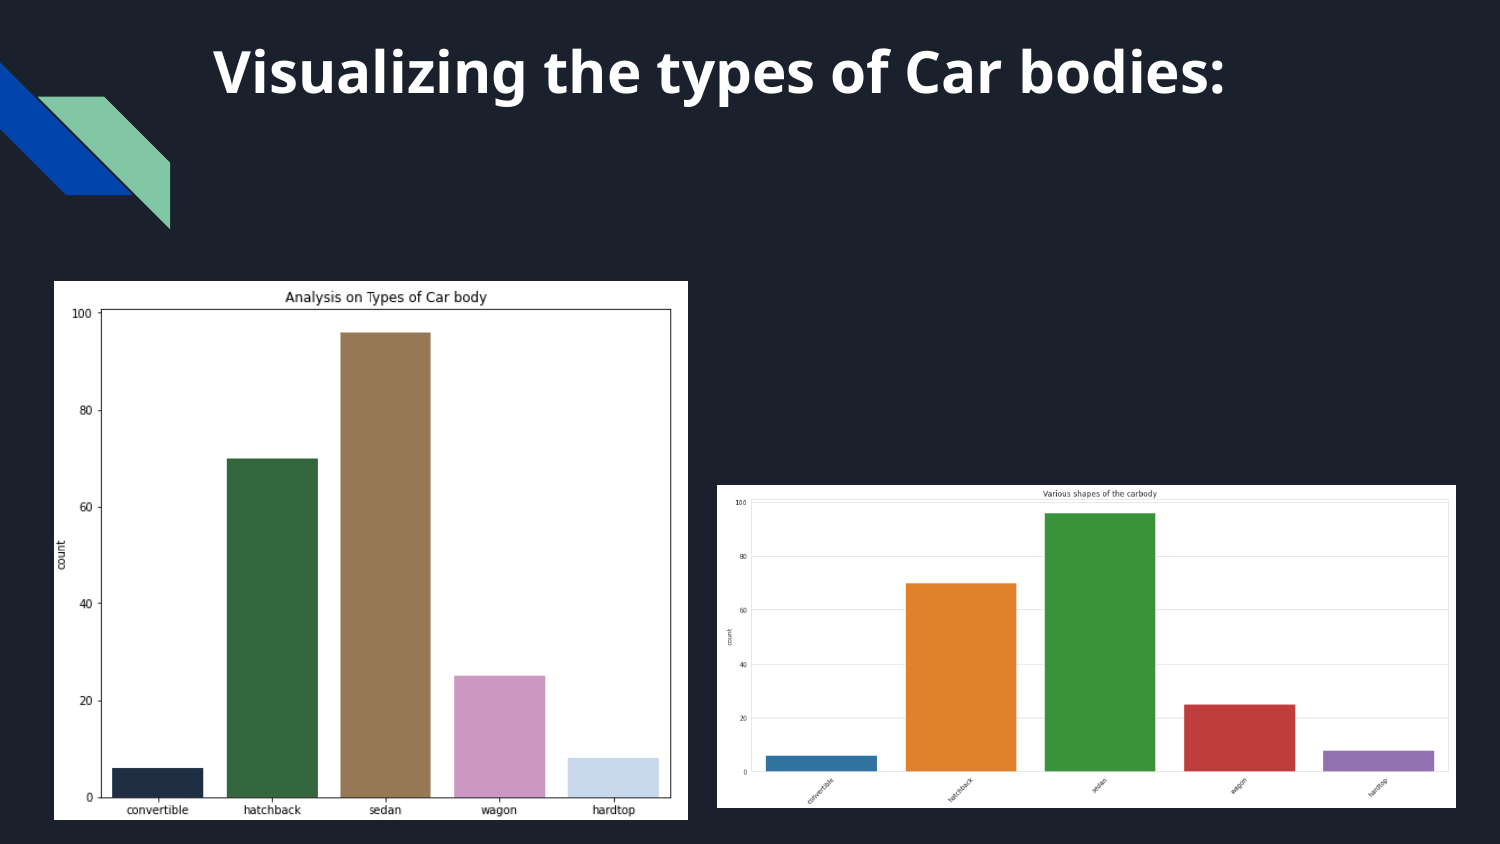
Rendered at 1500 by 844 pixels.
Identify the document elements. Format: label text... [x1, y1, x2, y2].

title Visualizing the types of Car bodies: [198, 20, 1282, 122]
picture [54, 281, 688, 820]
picture [716, 484, 1456, 808]
